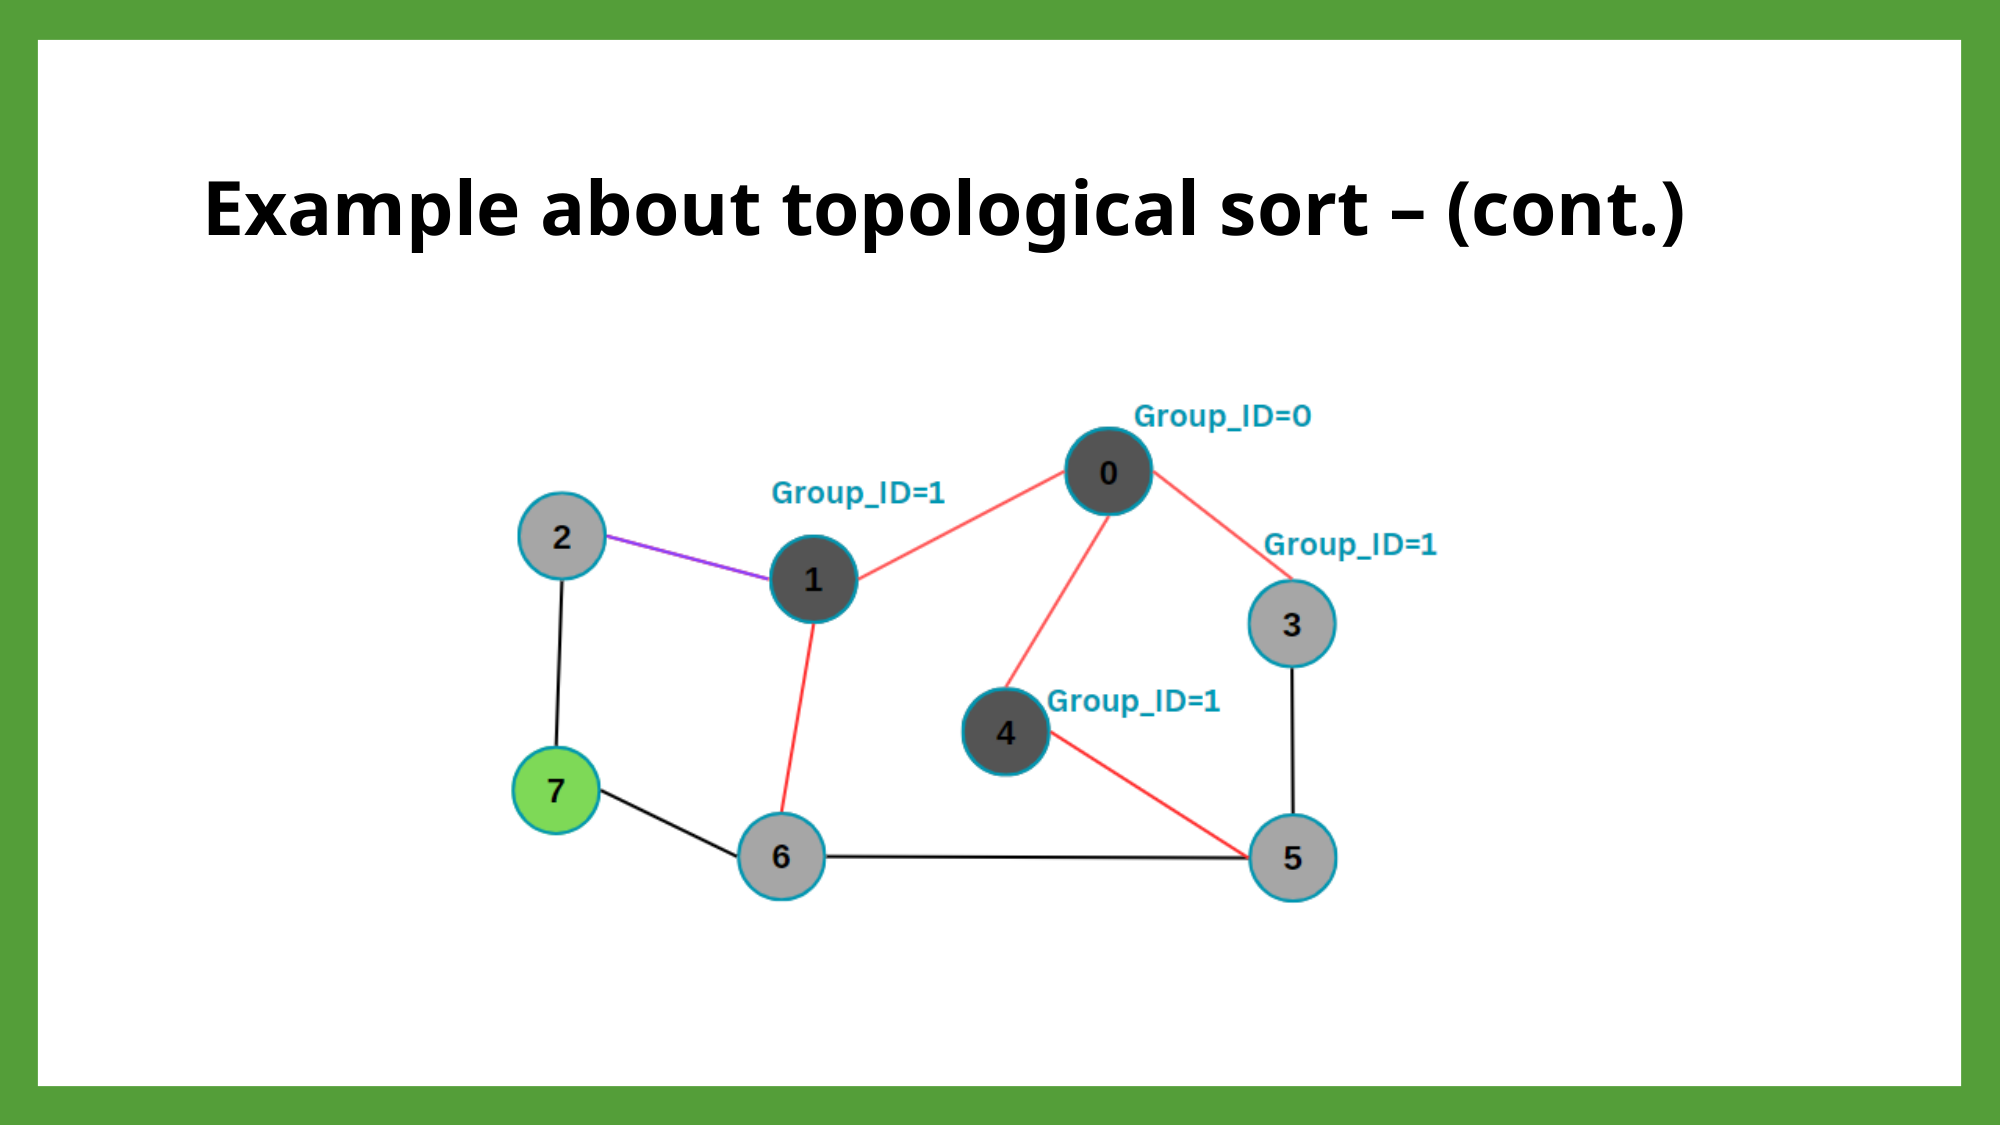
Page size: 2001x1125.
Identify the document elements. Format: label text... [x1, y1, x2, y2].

picture [474, 322, 1483, 978]
title Example about topological sort – (cont.) [187, 99, 1808, 323]
